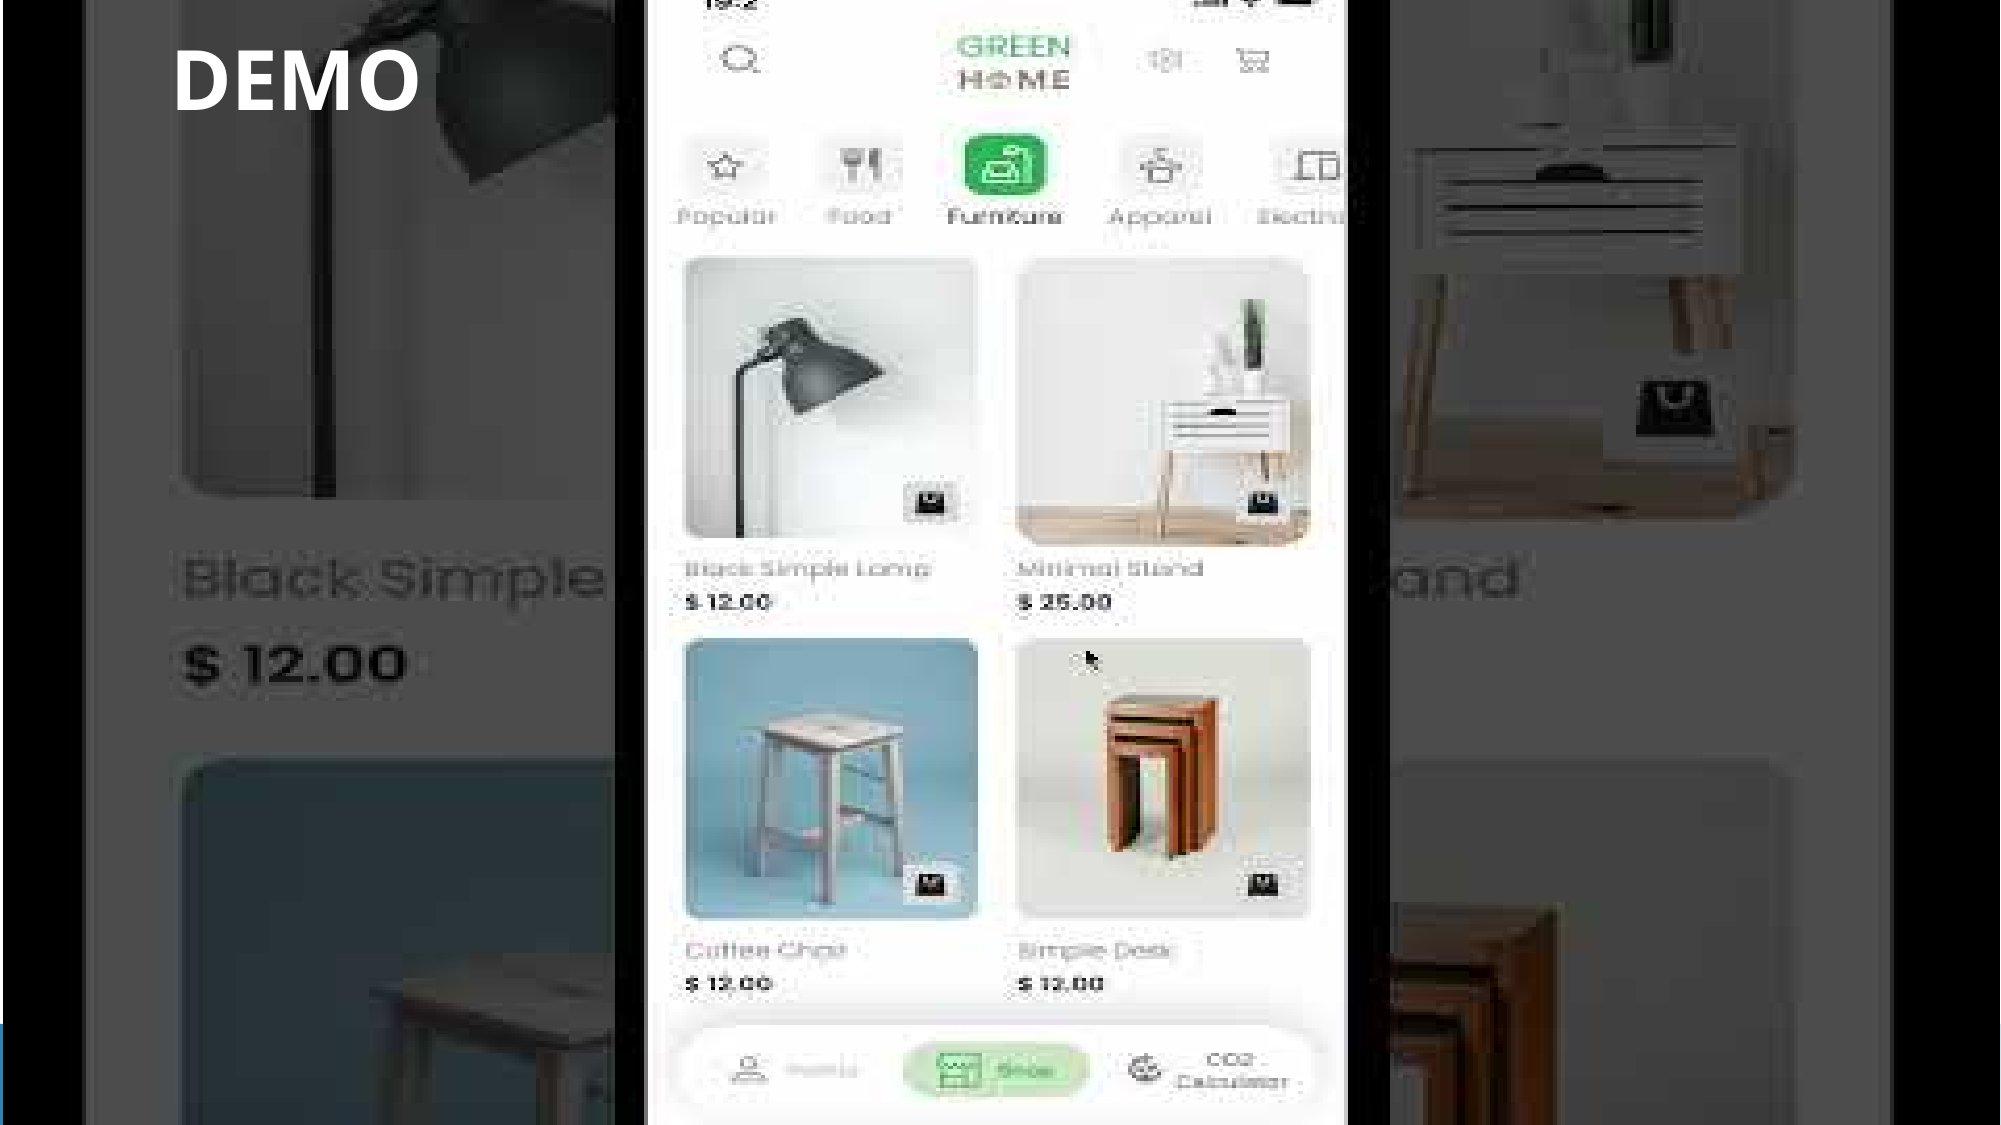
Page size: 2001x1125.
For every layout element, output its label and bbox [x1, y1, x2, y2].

text_box [2, 0, 2000, 1125]
